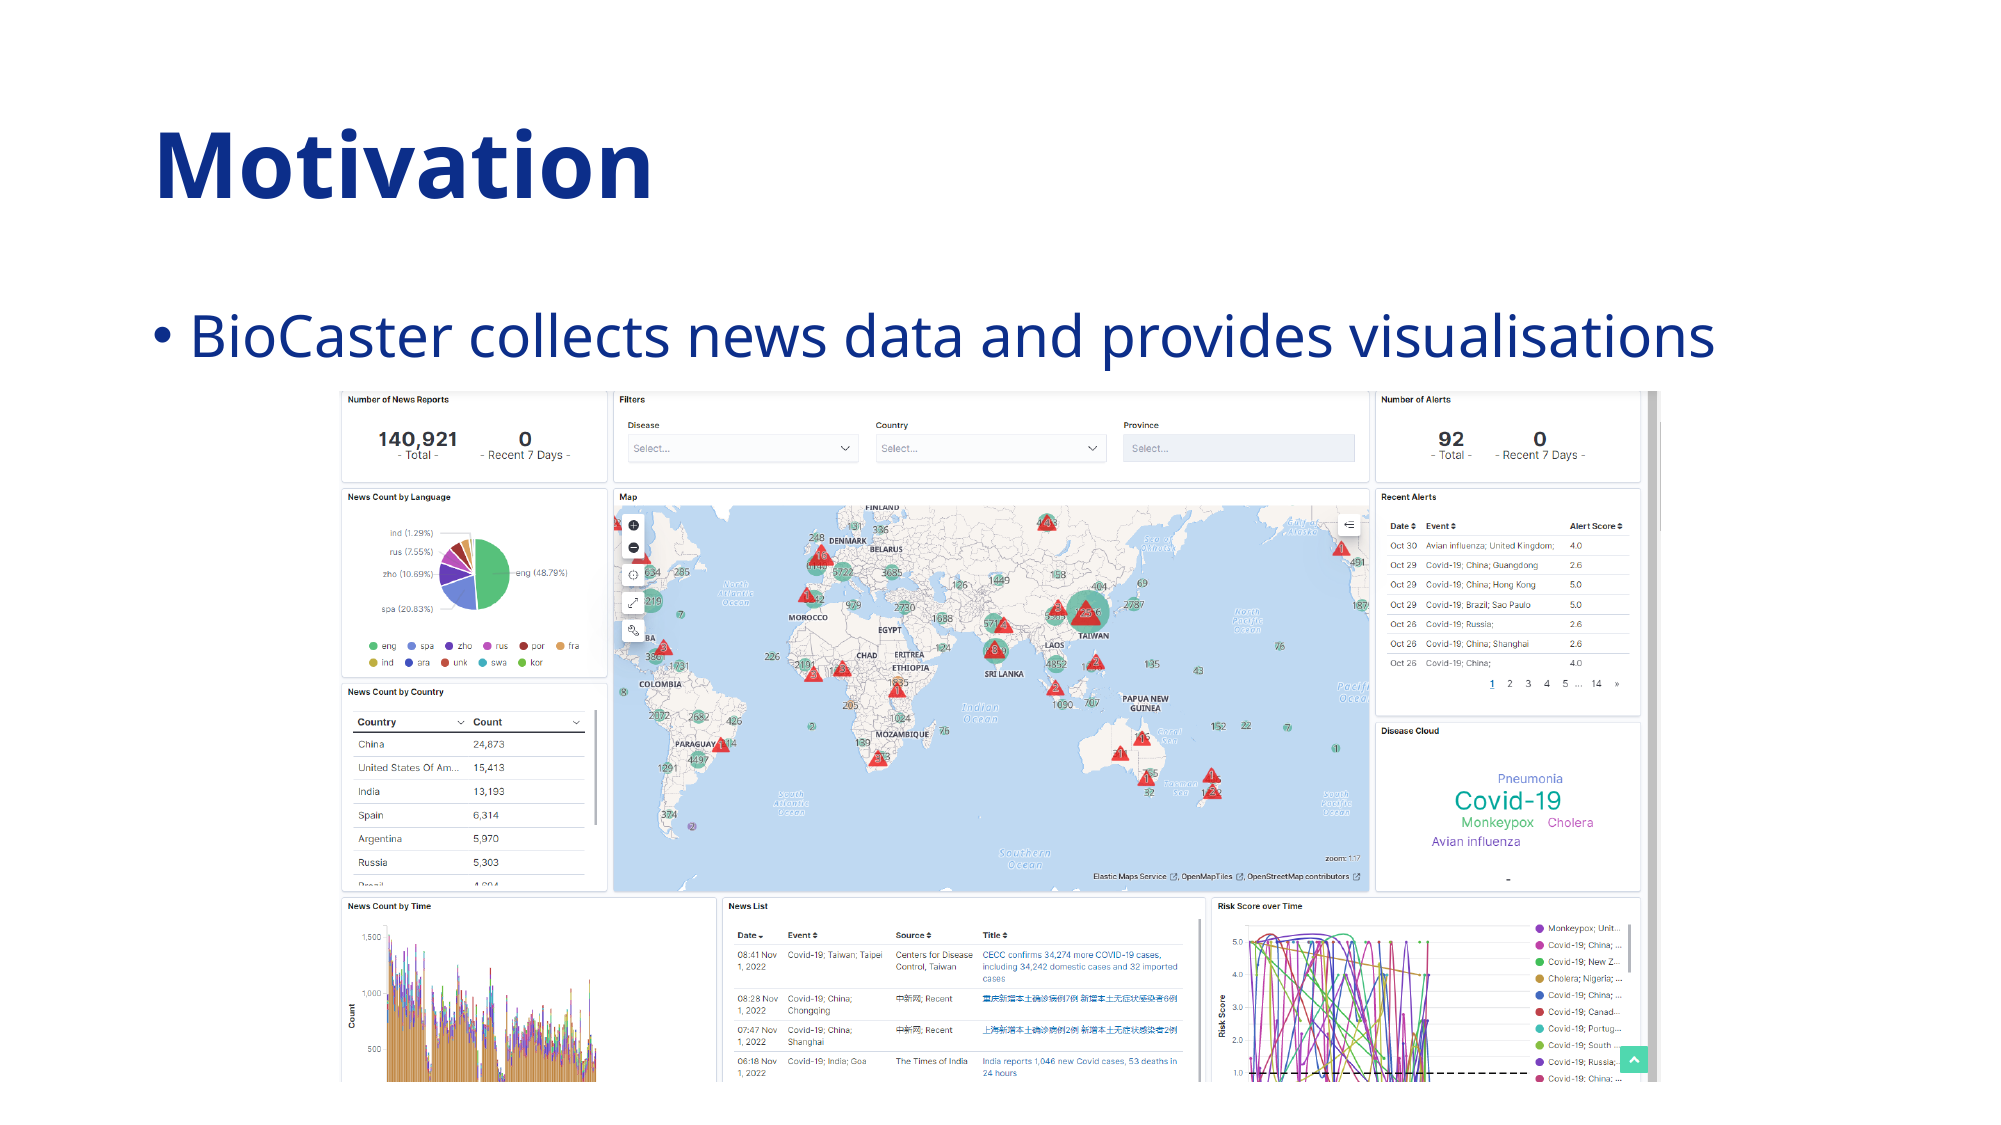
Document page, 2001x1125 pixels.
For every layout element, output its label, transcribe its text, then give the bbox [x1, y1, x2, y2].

title Motivation [137, 59, 1863, 278]
picture [339, 391, 1661, 1082]
list BioCaster collects news data and provides visualisations [137, 299, 1863, 1014]
